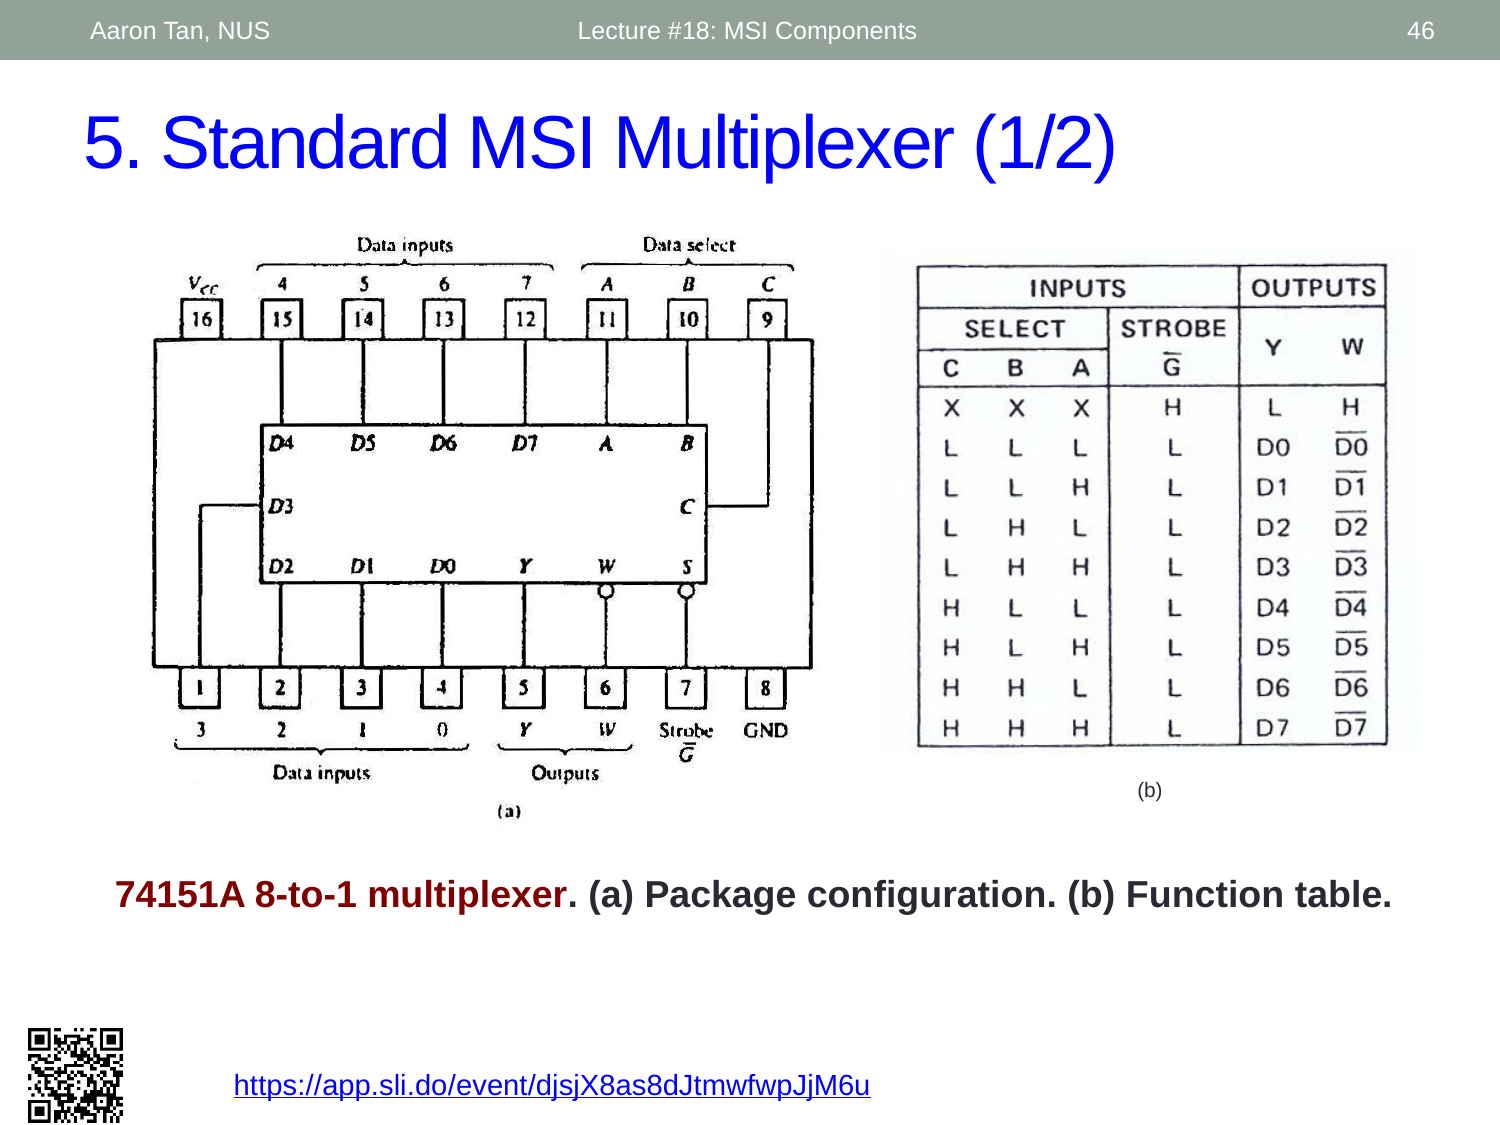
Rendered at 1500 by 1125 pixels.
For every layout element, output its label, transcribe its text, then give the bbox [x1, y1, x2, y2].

footer Lecture #18: MSI Components [562, 3, 1238, 57]
title 5. Standard MSI Multiplexer (1/2) [68, 86, 1450, 192]
slide_number 46 [1308, 3, 1450, 57]
text_box 74151A 8-to-1 multiplexer. (a) Package configuration. (b) Function table. [99, 862, 1425, 938]
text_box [104, 224, 1421, 837]
slide_number Aaron Tan, NUS [75, 3, 550, 57]
picture [21, 1021, 129, 1125]
